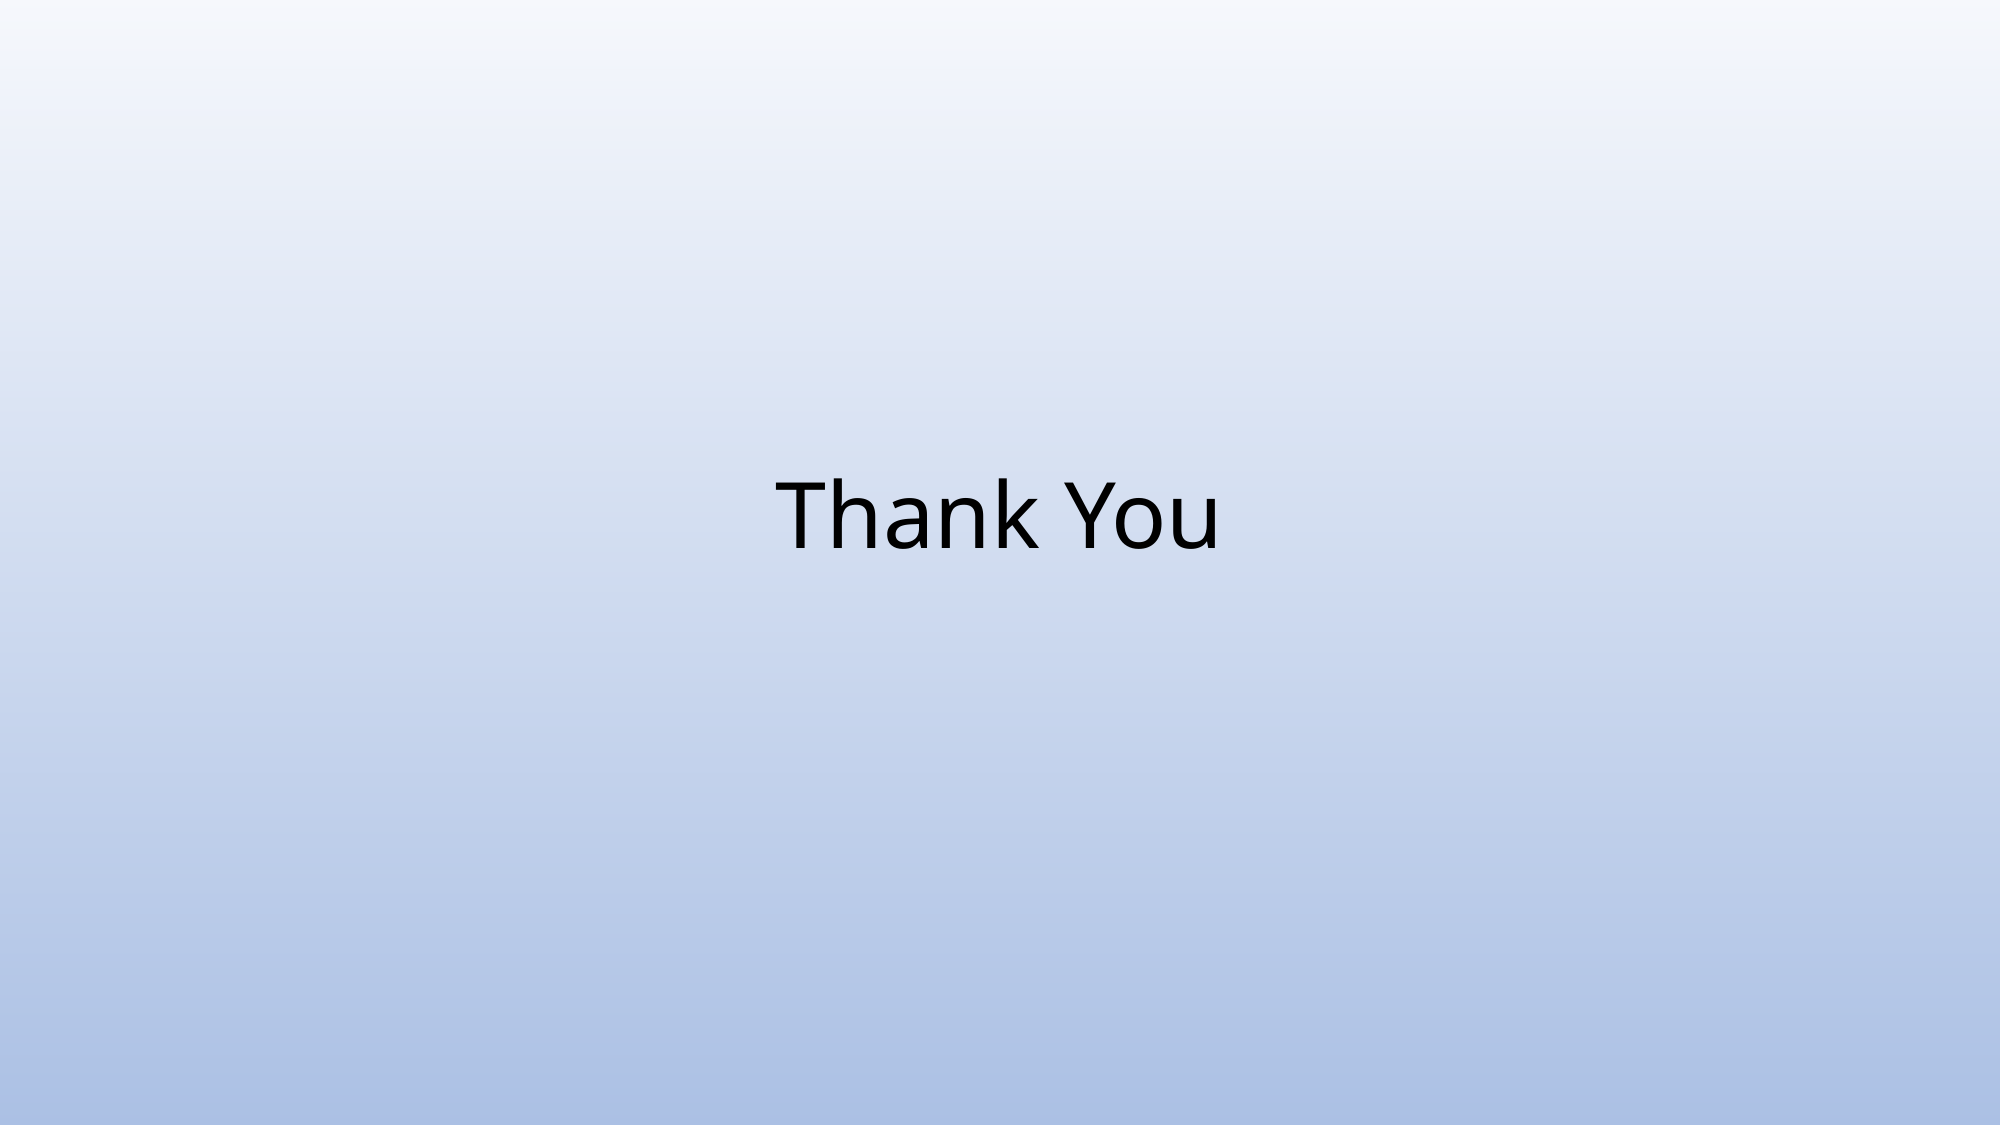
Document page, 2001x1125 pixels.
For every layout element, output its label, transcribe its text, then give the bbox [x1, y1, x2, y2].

title Thank You [137, 409, 1863, 628]
